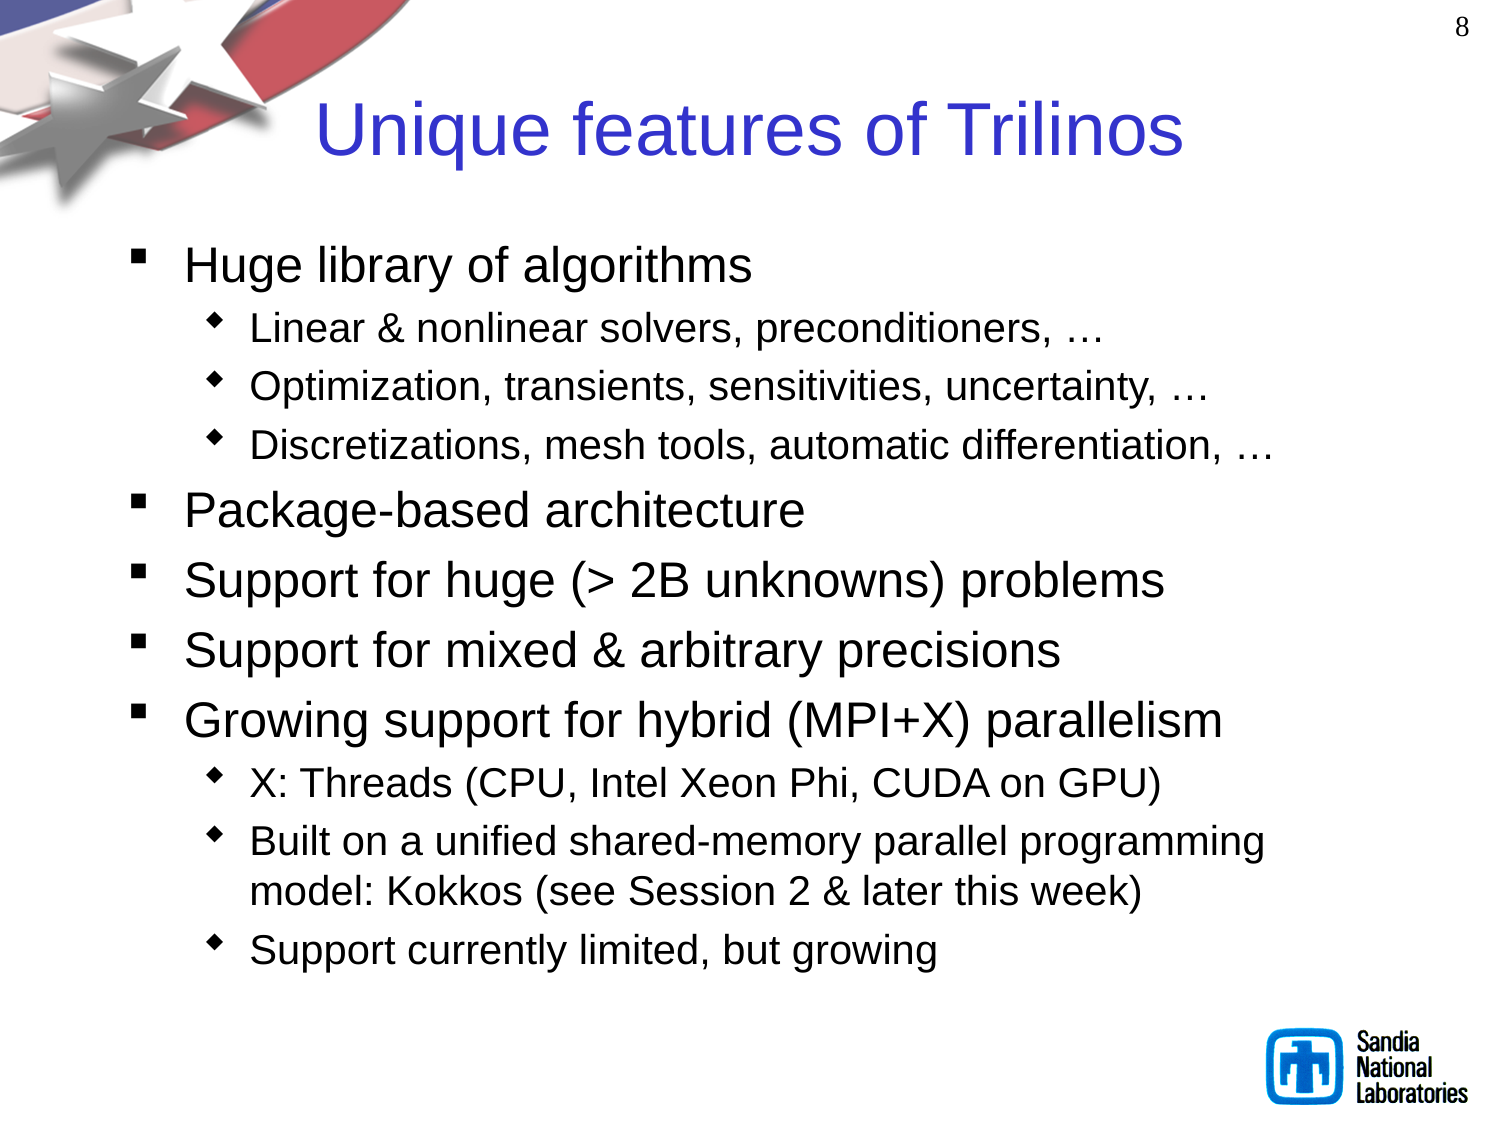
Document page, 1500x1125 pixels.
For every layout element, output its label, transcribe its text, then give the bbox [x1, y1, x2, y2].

list Huge library of algorithms Linear & nonlinear solvers, preconditioners, … Optimization, transients, sensitivities, uncertainty, … Discretizations, mesh tools, automatic differentiation, … Package-based architecture Support for huge (> 2B unknowns) problems Support for mixed & arbitrary precisions Growing support for hybrid (MPI+X) parallelism X: Threads (CPU, Intel Xeon Phi, CUDA on GPU) Built on a unified shared-memory parallel programming model: Kokkos (see Session 2 & later this week) Support currently limited, but growing [112, 224, 1388, 1013]
title Unique features of Trilinos [426, 37, 1388, 213]
picture [0, 0, 421, 240]
footer 8 [1424, 0, 1500, 63]
picture [1262, 1024, 1469, 1105]
